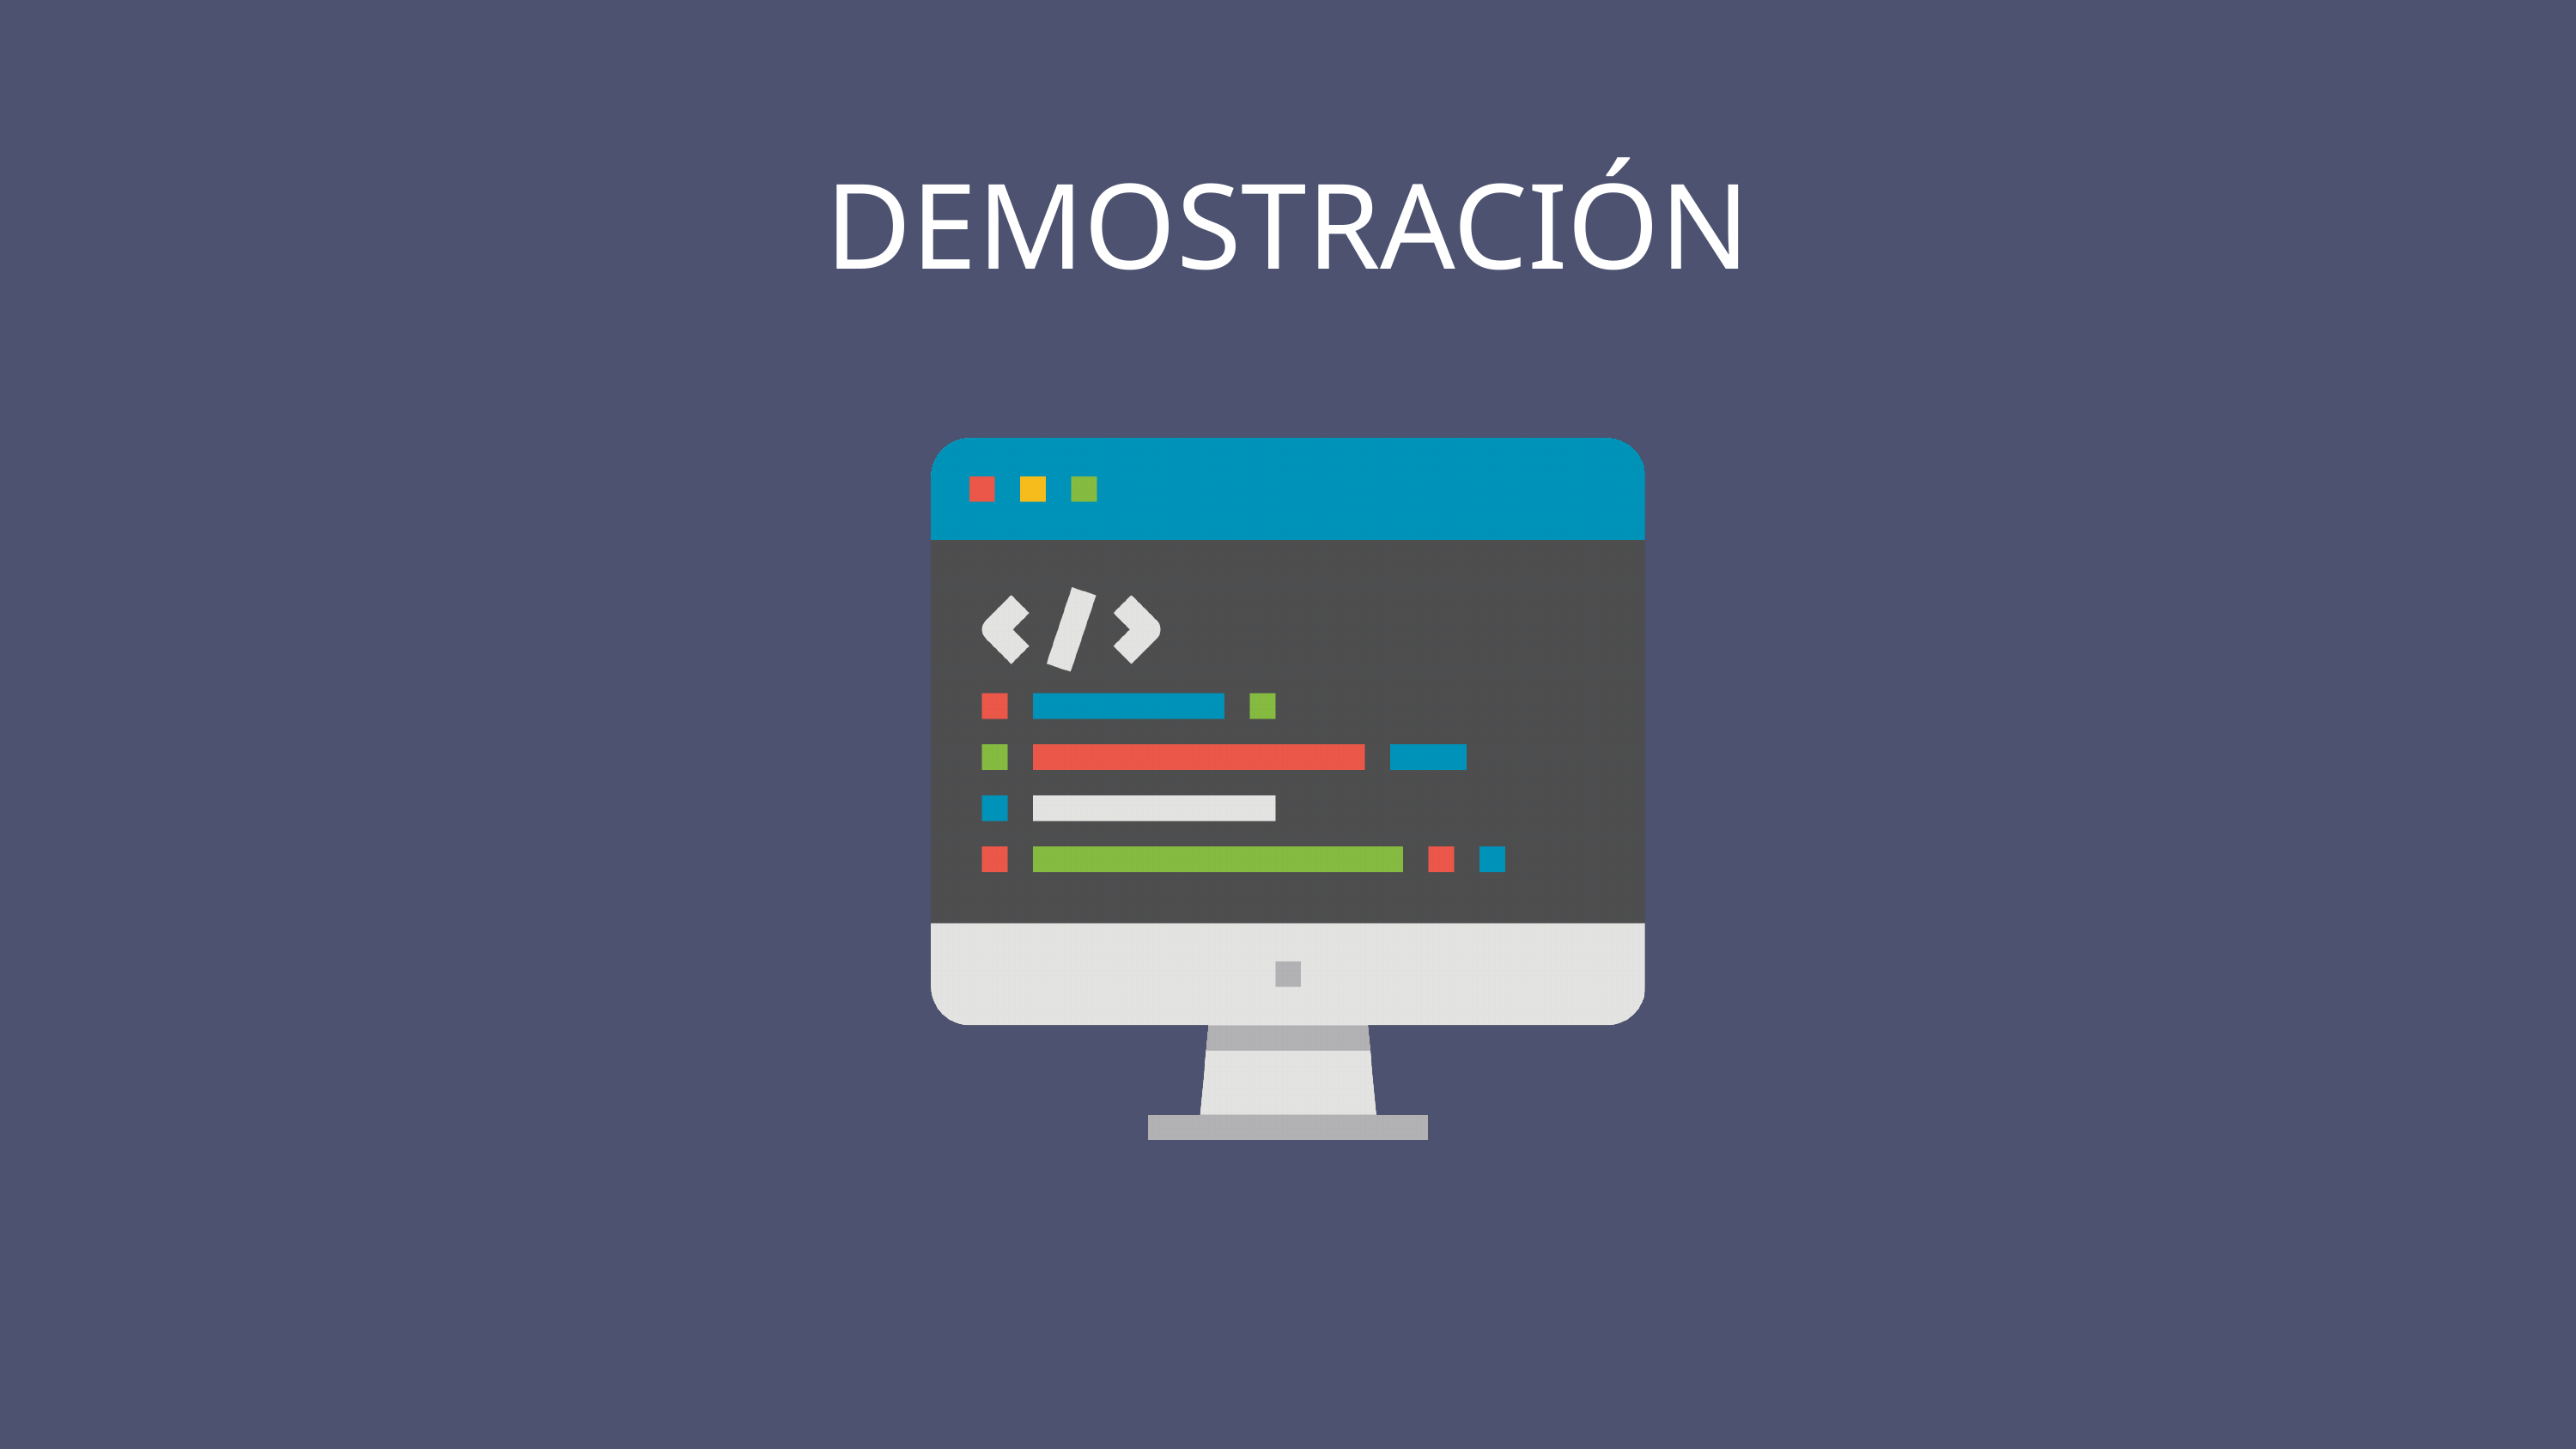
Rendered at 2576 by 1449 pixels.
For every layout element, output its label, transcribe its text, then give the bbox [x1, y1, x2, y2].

text_box DEMOSTRACIÓN [744, 127, 1832, 293]
text_box [931, 438, 1645, 1140]
